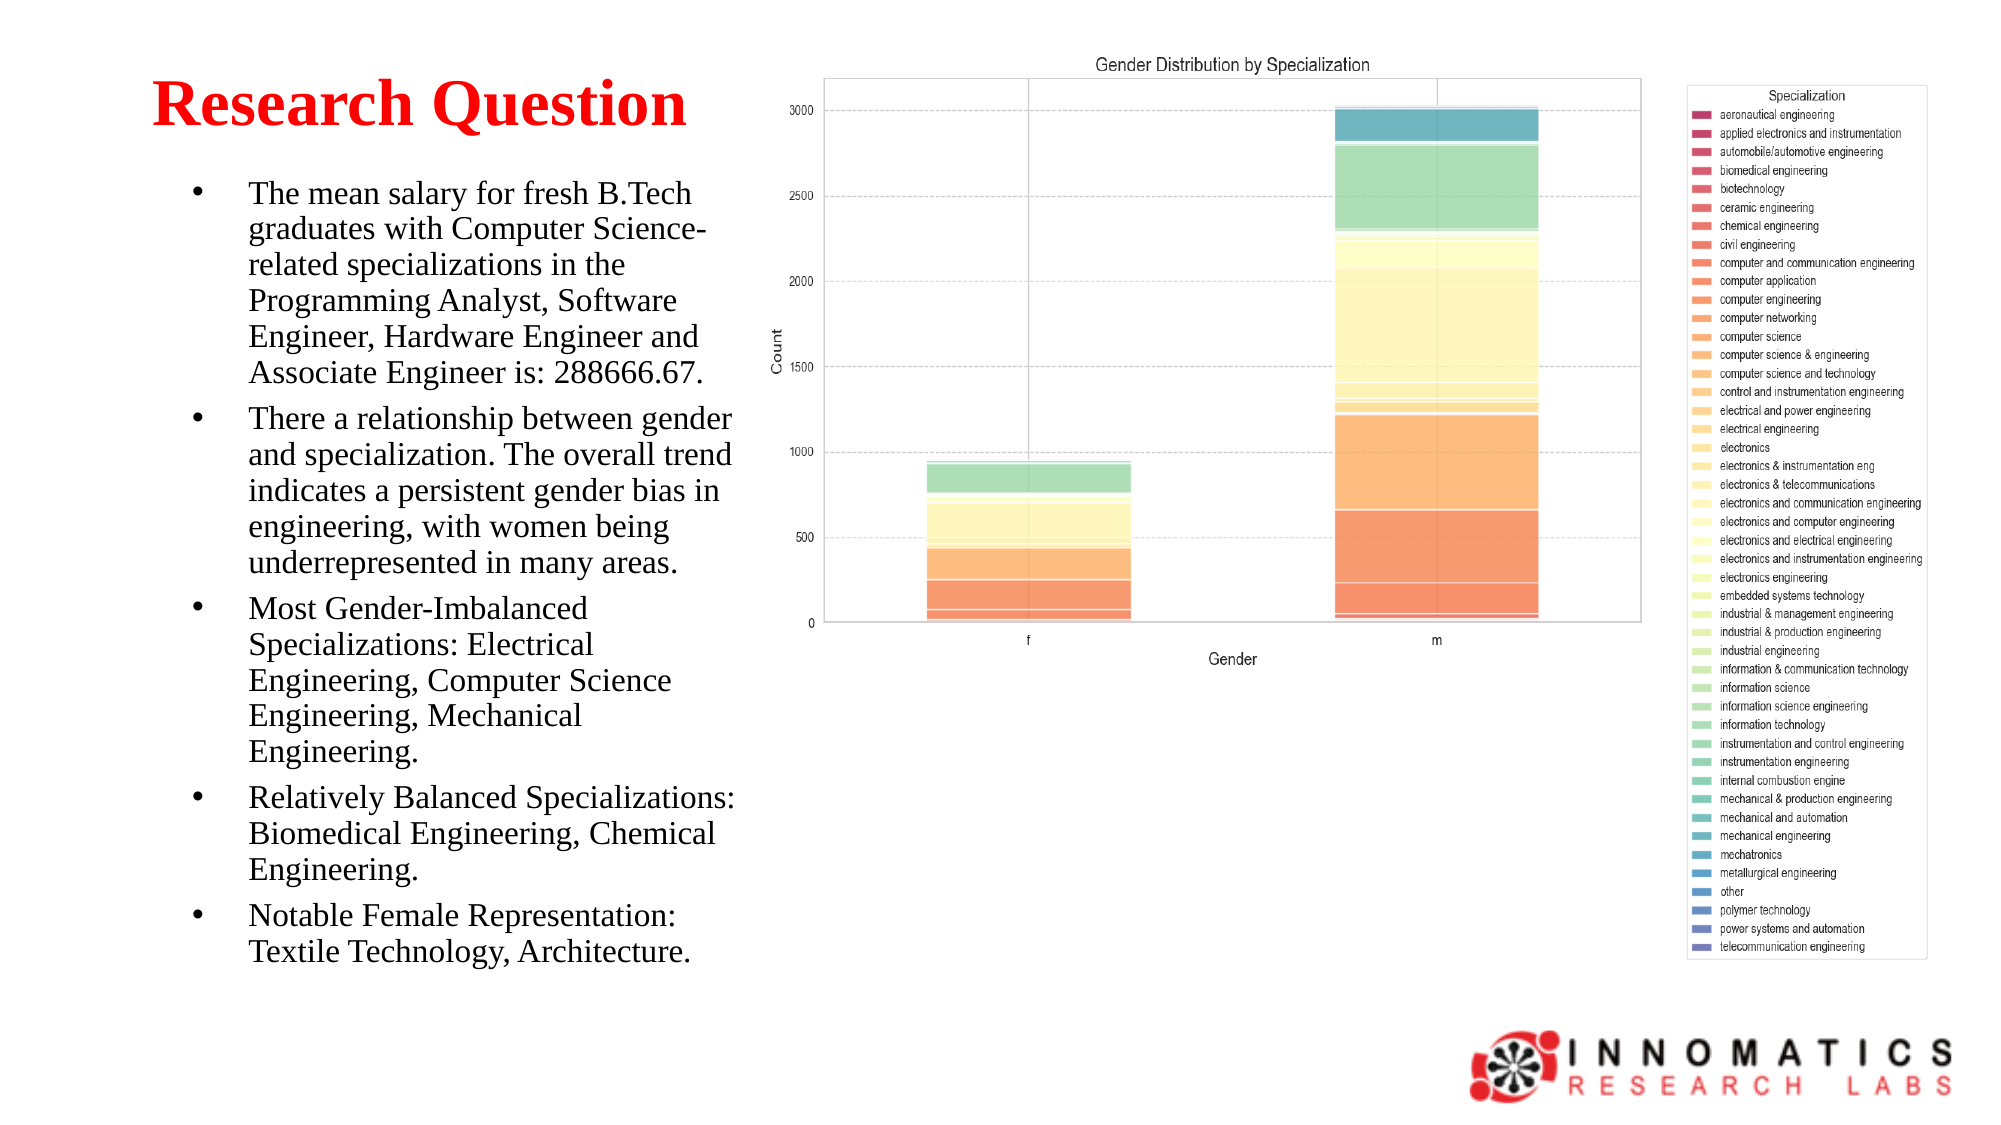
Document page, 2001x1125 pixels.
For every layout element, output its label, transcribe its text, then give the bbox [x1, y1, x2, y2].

list The mean salary for fresh B.Tech graduates with Computer Science-related specializations in the Programming Analyst, Software Engineer, Hardware Engineer and Associate Engineer is: 288666.67. There a relationship between gender and specialization. The overall trend indicates a persistent gender bias in engineering, with women being underrepresented in many areas. Most Gender-Imbalanced Specializations: Electrical Engineering, Computer Science Engineering, Mechanical Engineering. Relatively Balanced Specializations: Biomedical Engineering, Chemical Engineering. Notable Female Representation: Textile Technology, Architecture. [83, 168, 764, 1014]
picture [1445, 1014, 1975, 1125]
title Research Question [137, 59, 758, 149]
picture [763, 48, 1934, 967]
